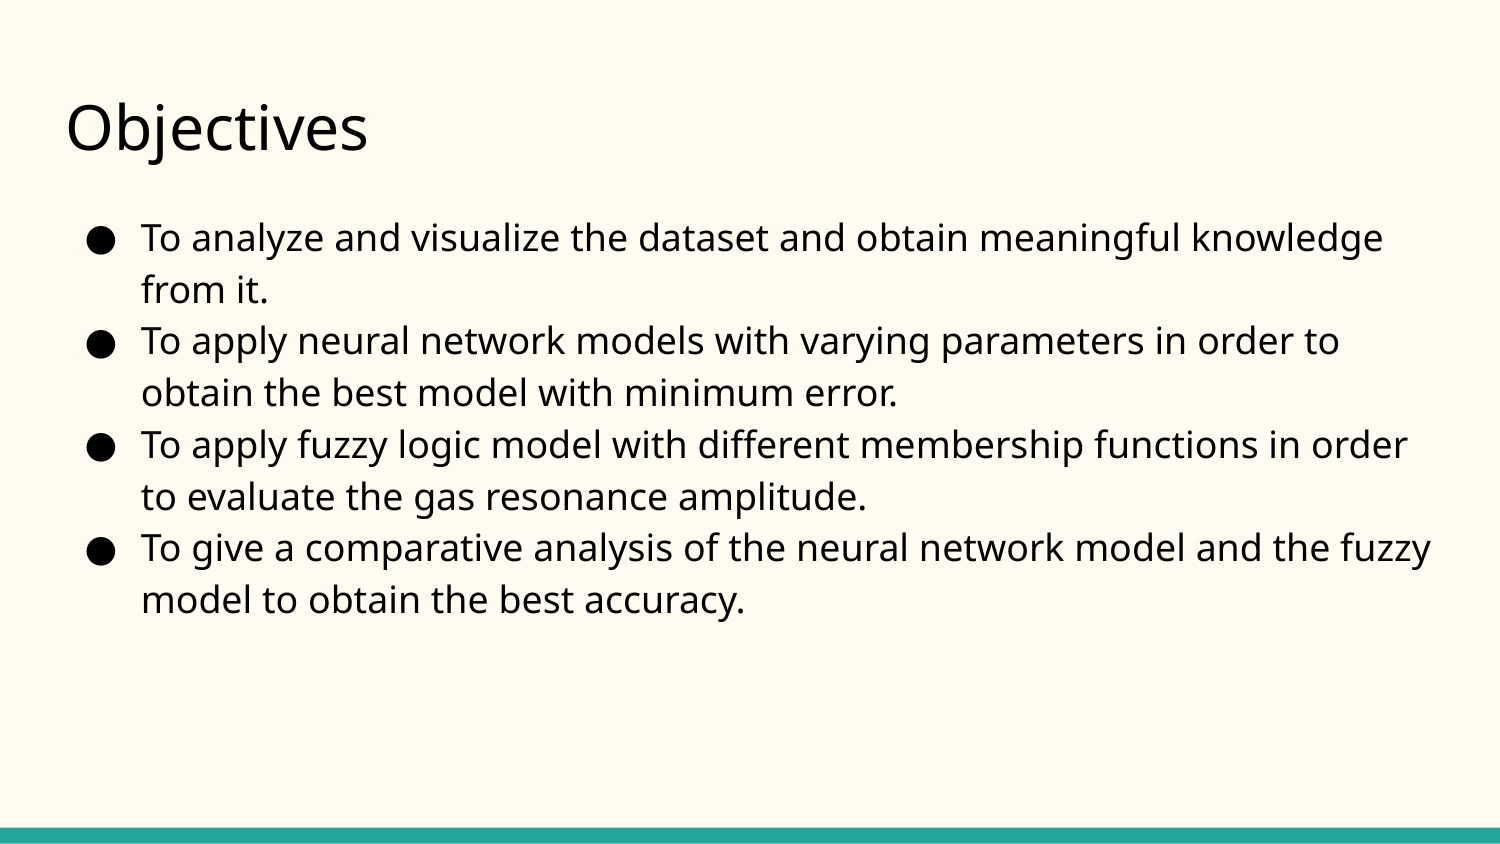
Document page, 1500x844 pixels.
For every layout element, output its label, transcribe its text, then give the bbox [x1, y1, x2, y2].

text_box To analyze and visualize the dataset and obtain meaningful knowledge from it. To apply neural network models with varying parameters in order to obtain the best model with minimum error. To apply fuzzy logic model with different membership functions in order to evaluate the gas resonance amplitude. To give a comparative analysis of the neural network model and the fuzzy model to obtain the best accuracy. [51, 192, 1449, 750]
text_box Objectives [51, 72, 1449, 174]
